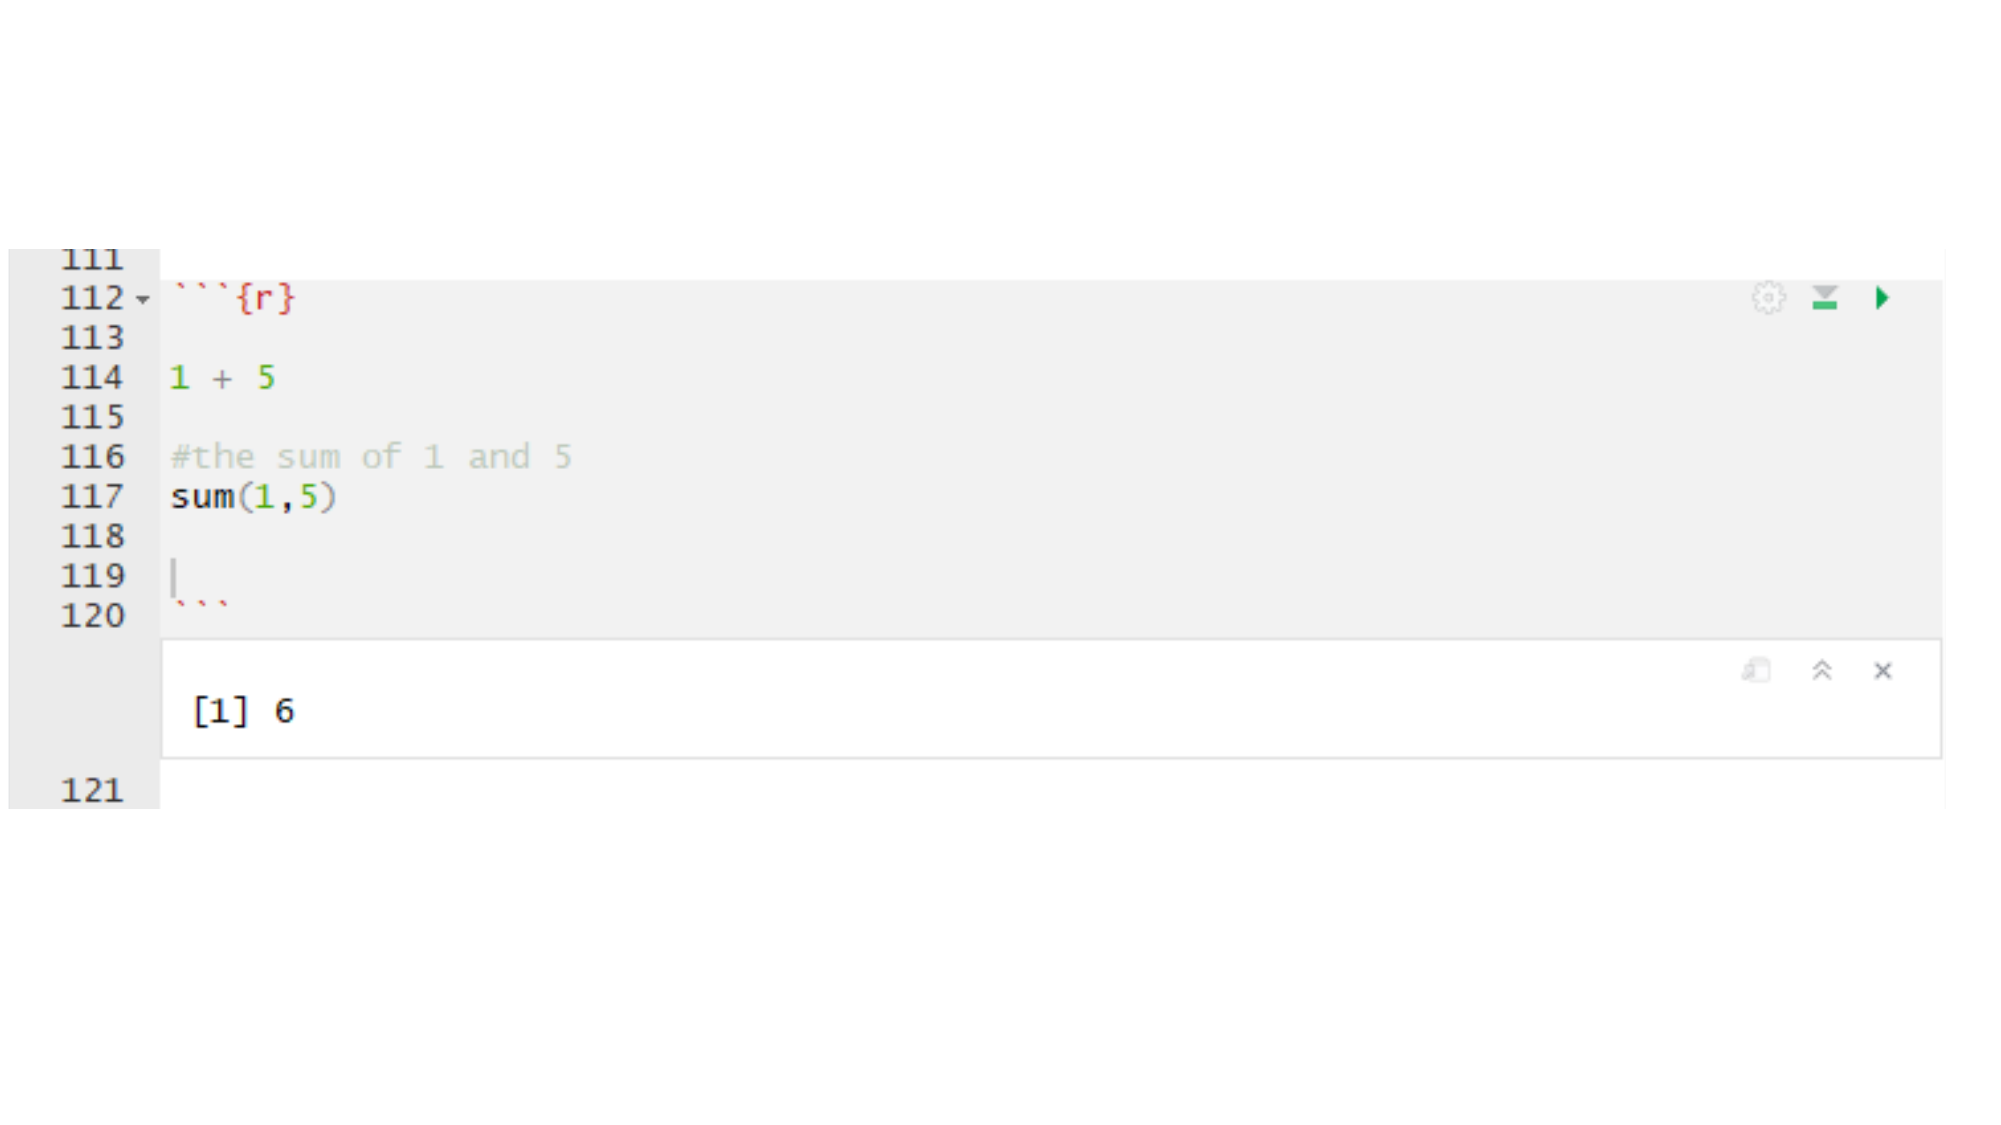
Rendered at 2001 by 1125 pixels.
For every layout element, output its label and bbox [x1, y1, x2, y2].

picture [8, 248, 1946, 809]
